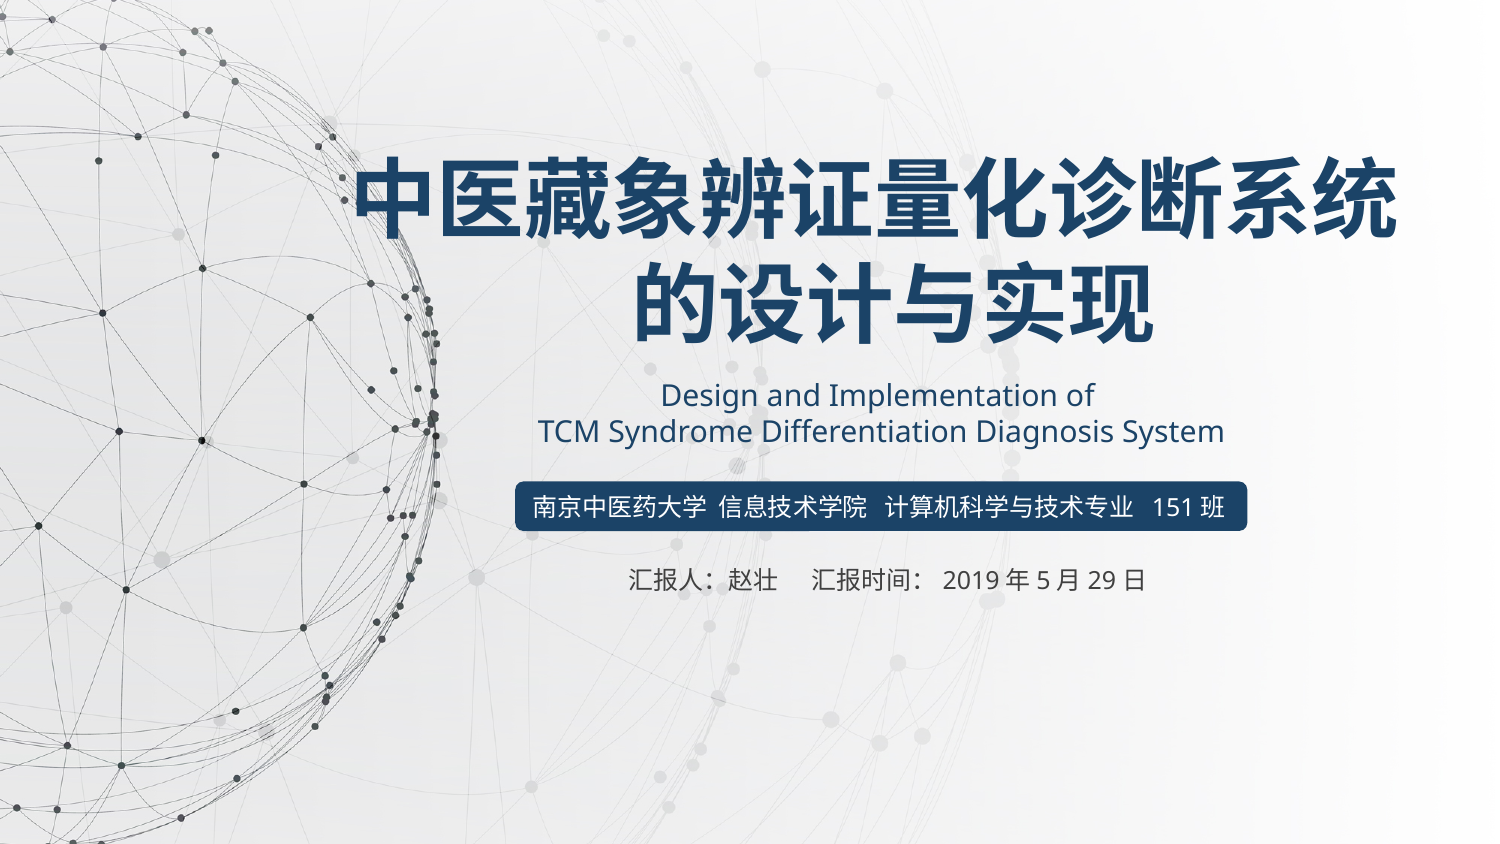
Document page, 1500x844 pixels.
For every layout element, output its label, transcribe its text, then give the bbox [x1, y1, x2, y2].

text_box 中医藏象辨证量化诊断系统 的设计与实现 [336, 138, 1412, 360]
picture [0, 0, 1500, 844]
text_box Design and Implementation of TCM Syndrome Differentiation Diagnosis System [403, 370, 1360, 454]
text_box 南京中医药大学 信息技术学院 计算机科学与技术专业 151班 [515, 481, 1248, 532]
text_box 汇报人：赵壮 汇报时间：2019年5月29日 [617, 558, 1186, 600]
